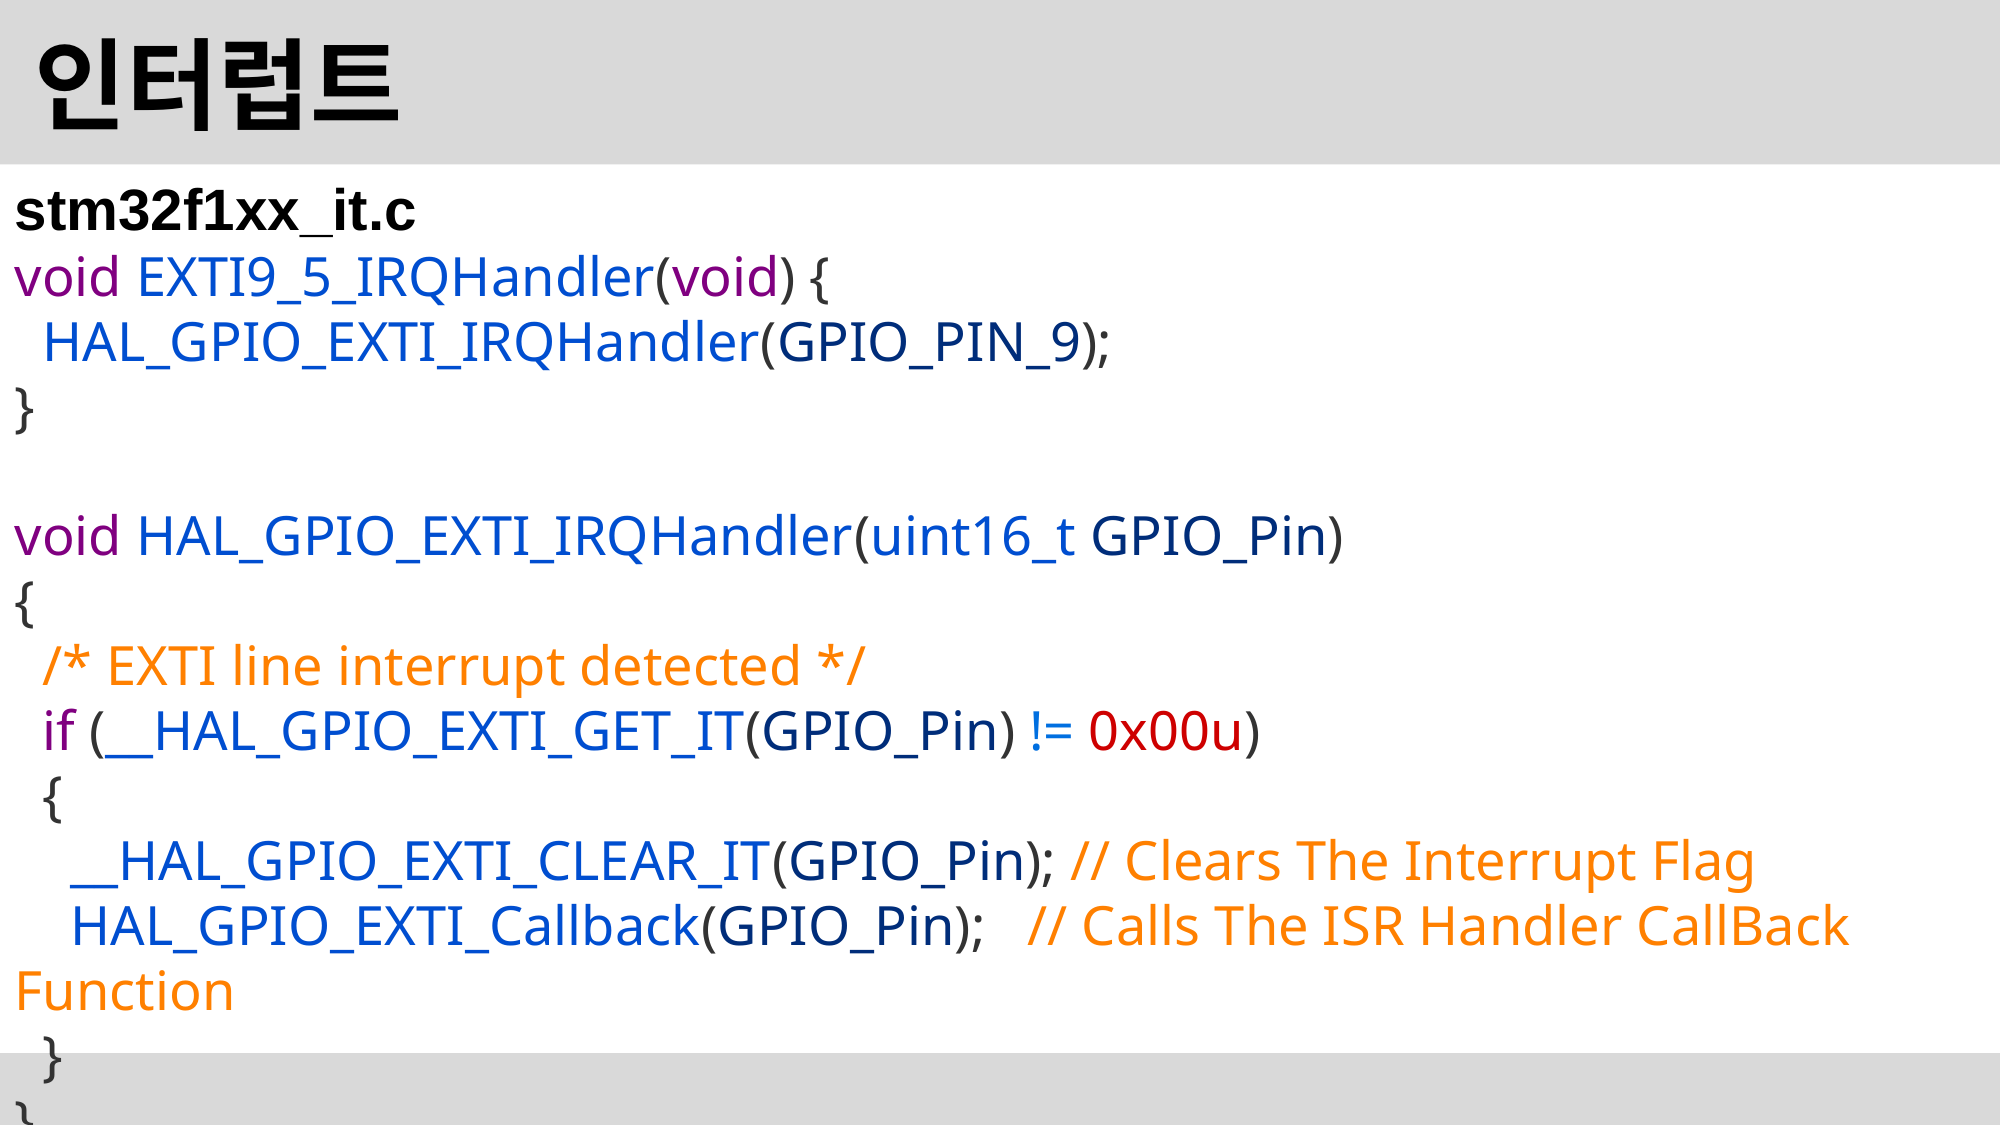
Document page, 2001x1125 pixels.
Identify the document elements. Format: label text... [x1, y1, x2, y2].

text_box [0, 0, 2000, 164]
text_box stm32f1xx_it.c void EXTI9_5_IRQHandler(void) { HAL_GPIO_EXTI_IRQHandler(GPIO_PIN_9); } void HAL_GPIO_EXTI_IRQHandler(uint16_t GPIO_Pin) { /* EXTI line interrupt detected */ if (__HAL_GPIO_EXTI_GET_IT(GPIO_Pin) != 0x00u) { __HAL_GPIO_EXTI_CLEAR_IT(GPIO_Pin); // Clears The Interrupt Flag HAL_GPIO_EXTI_Callback(GPIO_Pin); // Calls The ISR Handler CallBack Function } } [0, 164, 2000, 1125]
title 인터럽트 [19, 12, 1520, 152]
